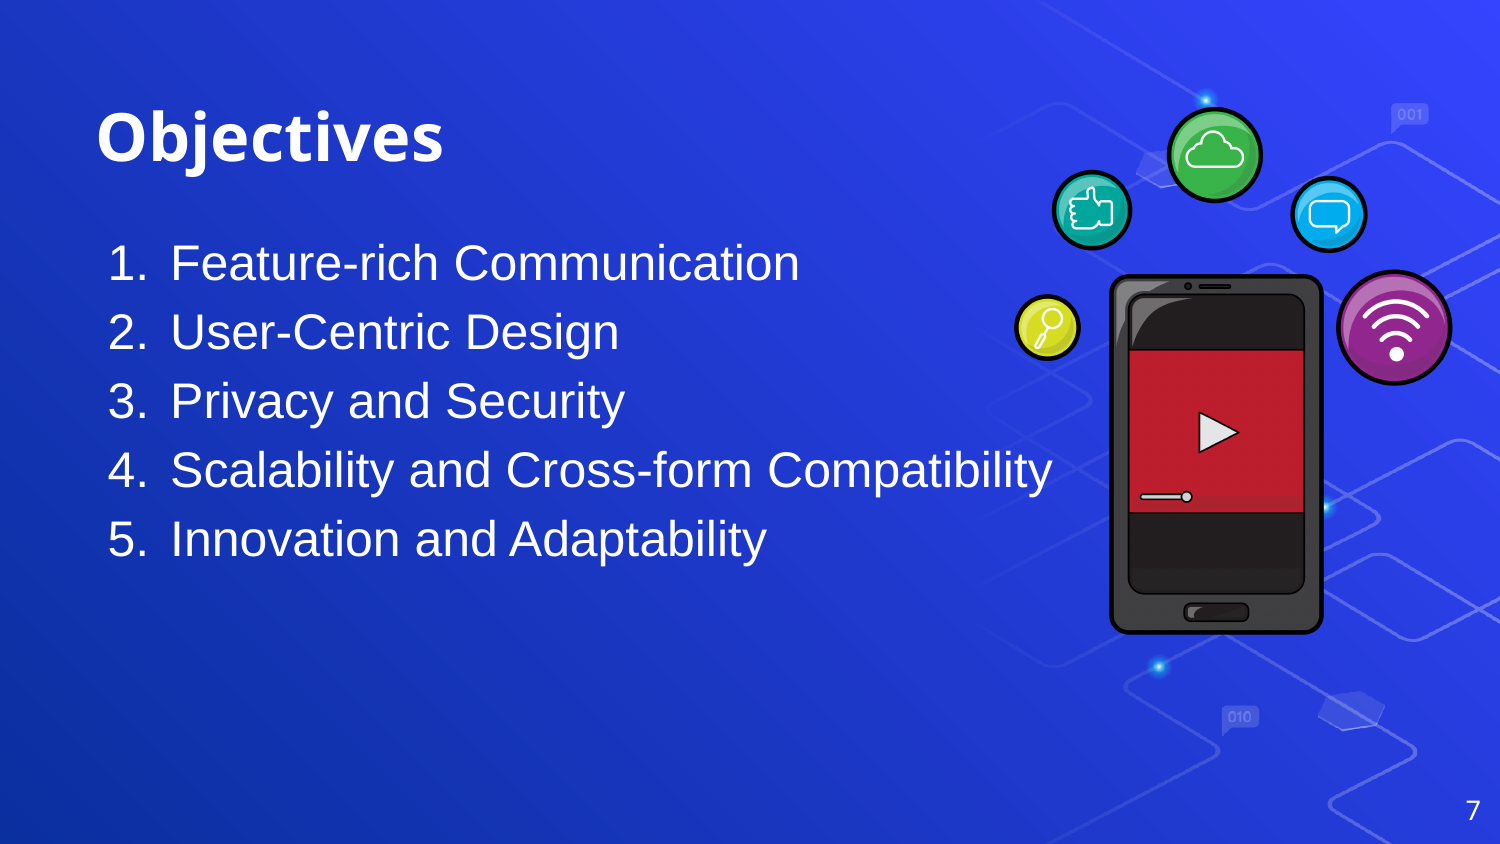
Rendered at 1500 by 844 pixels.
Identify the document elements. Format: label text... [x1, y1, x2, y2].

title Objectives [95, 33, 1082, 175]
list Feature-rich Communication User-Centric Design Privacy and Security Scalability and Cross-form Compatibility Innovation and Adaptability [95, 221, 988, 588]
slide_number 7 [1391, 779, 1482, 844]
picture [0, 0, 1500, 844]
